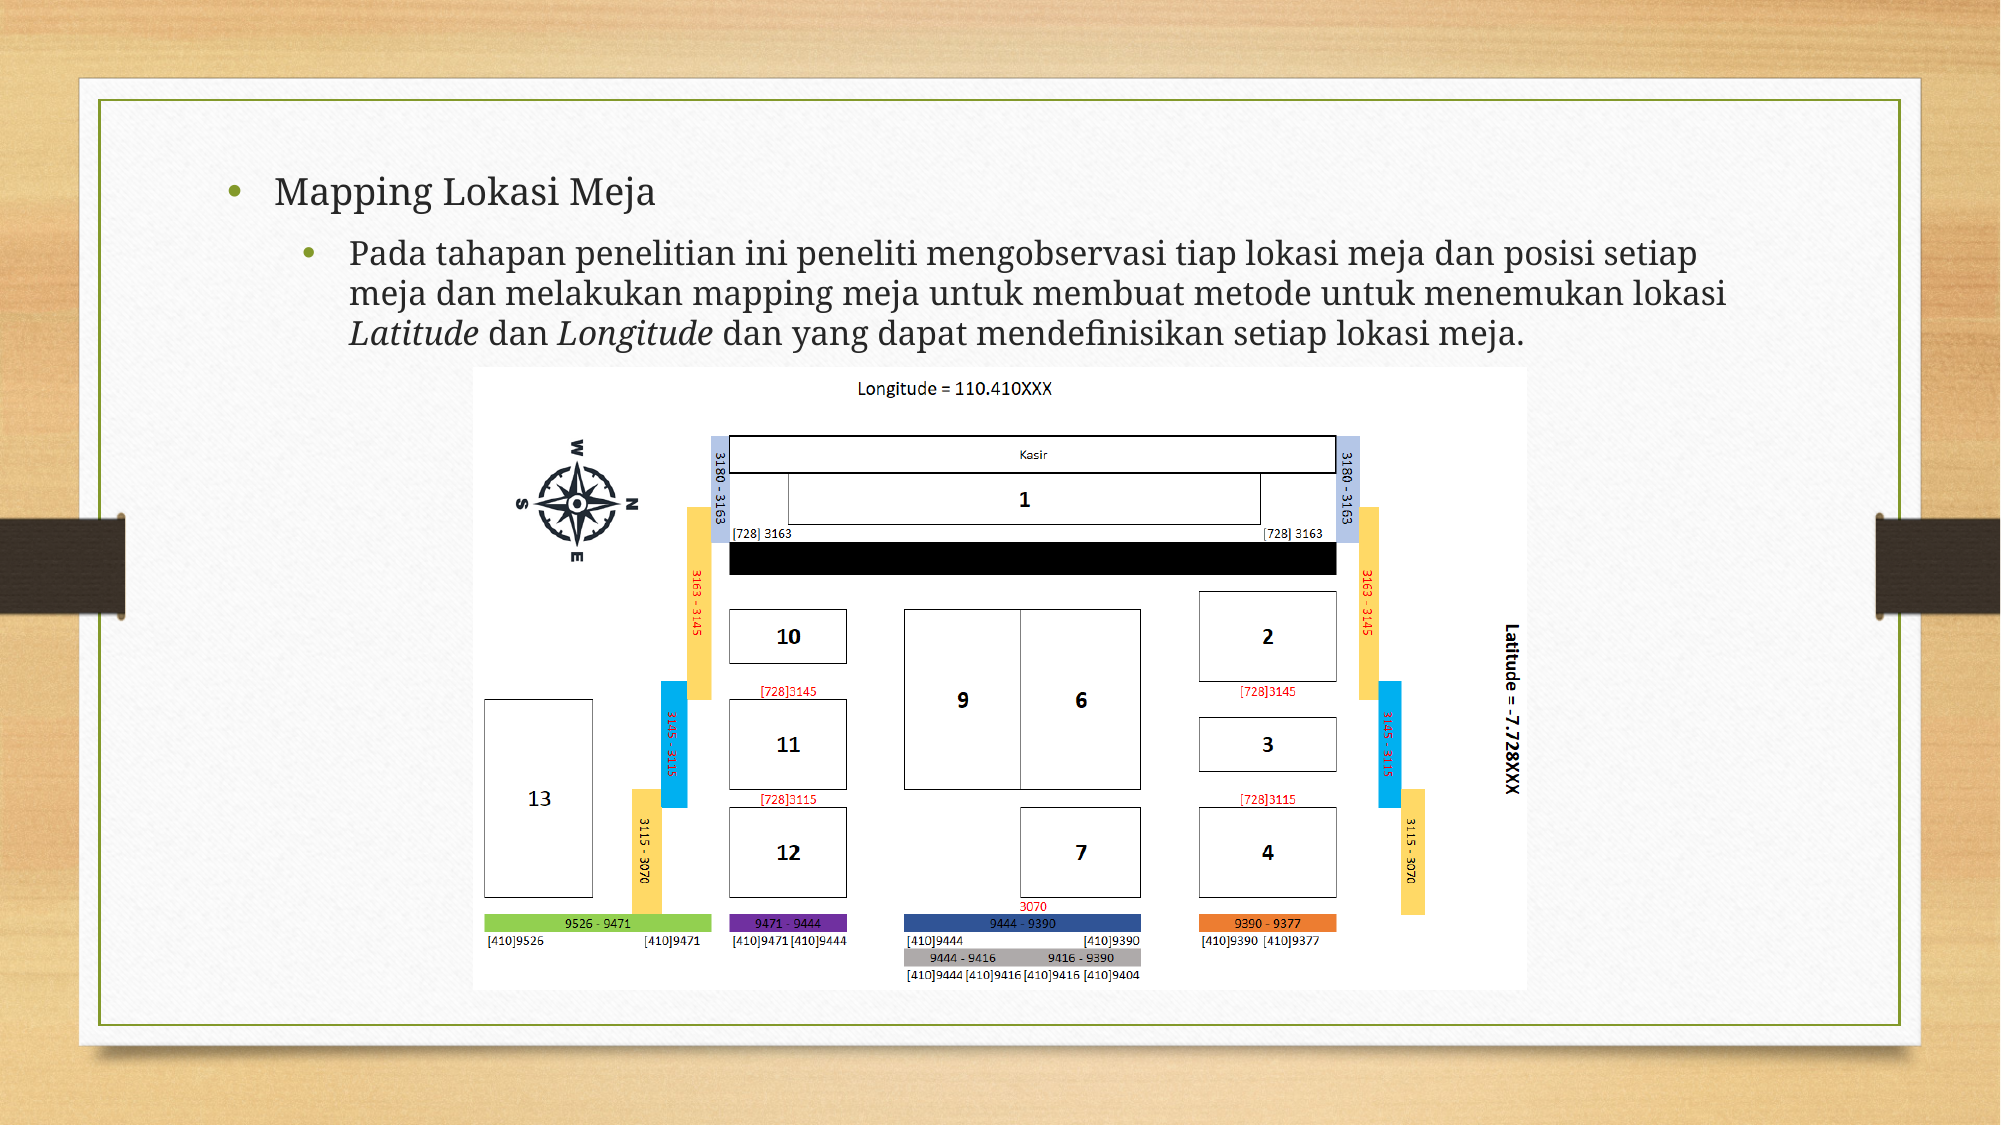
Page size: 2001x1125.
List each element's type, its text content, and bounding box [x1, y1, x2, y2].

text_box Mapping Lokasi Meja Pada tahapan penelitian ini peneliti mengobservasi tiap lokasi meja dan posisi setiap meja dan melakukan mapping meja untuk membuat metode untuk menemukan lokasi Latitude dan Longitude dan yang dapat mendefinisikan setiap lokasi meja. [212, 161, 1788, 368]
picture [0, 0, 2001, 1125]
